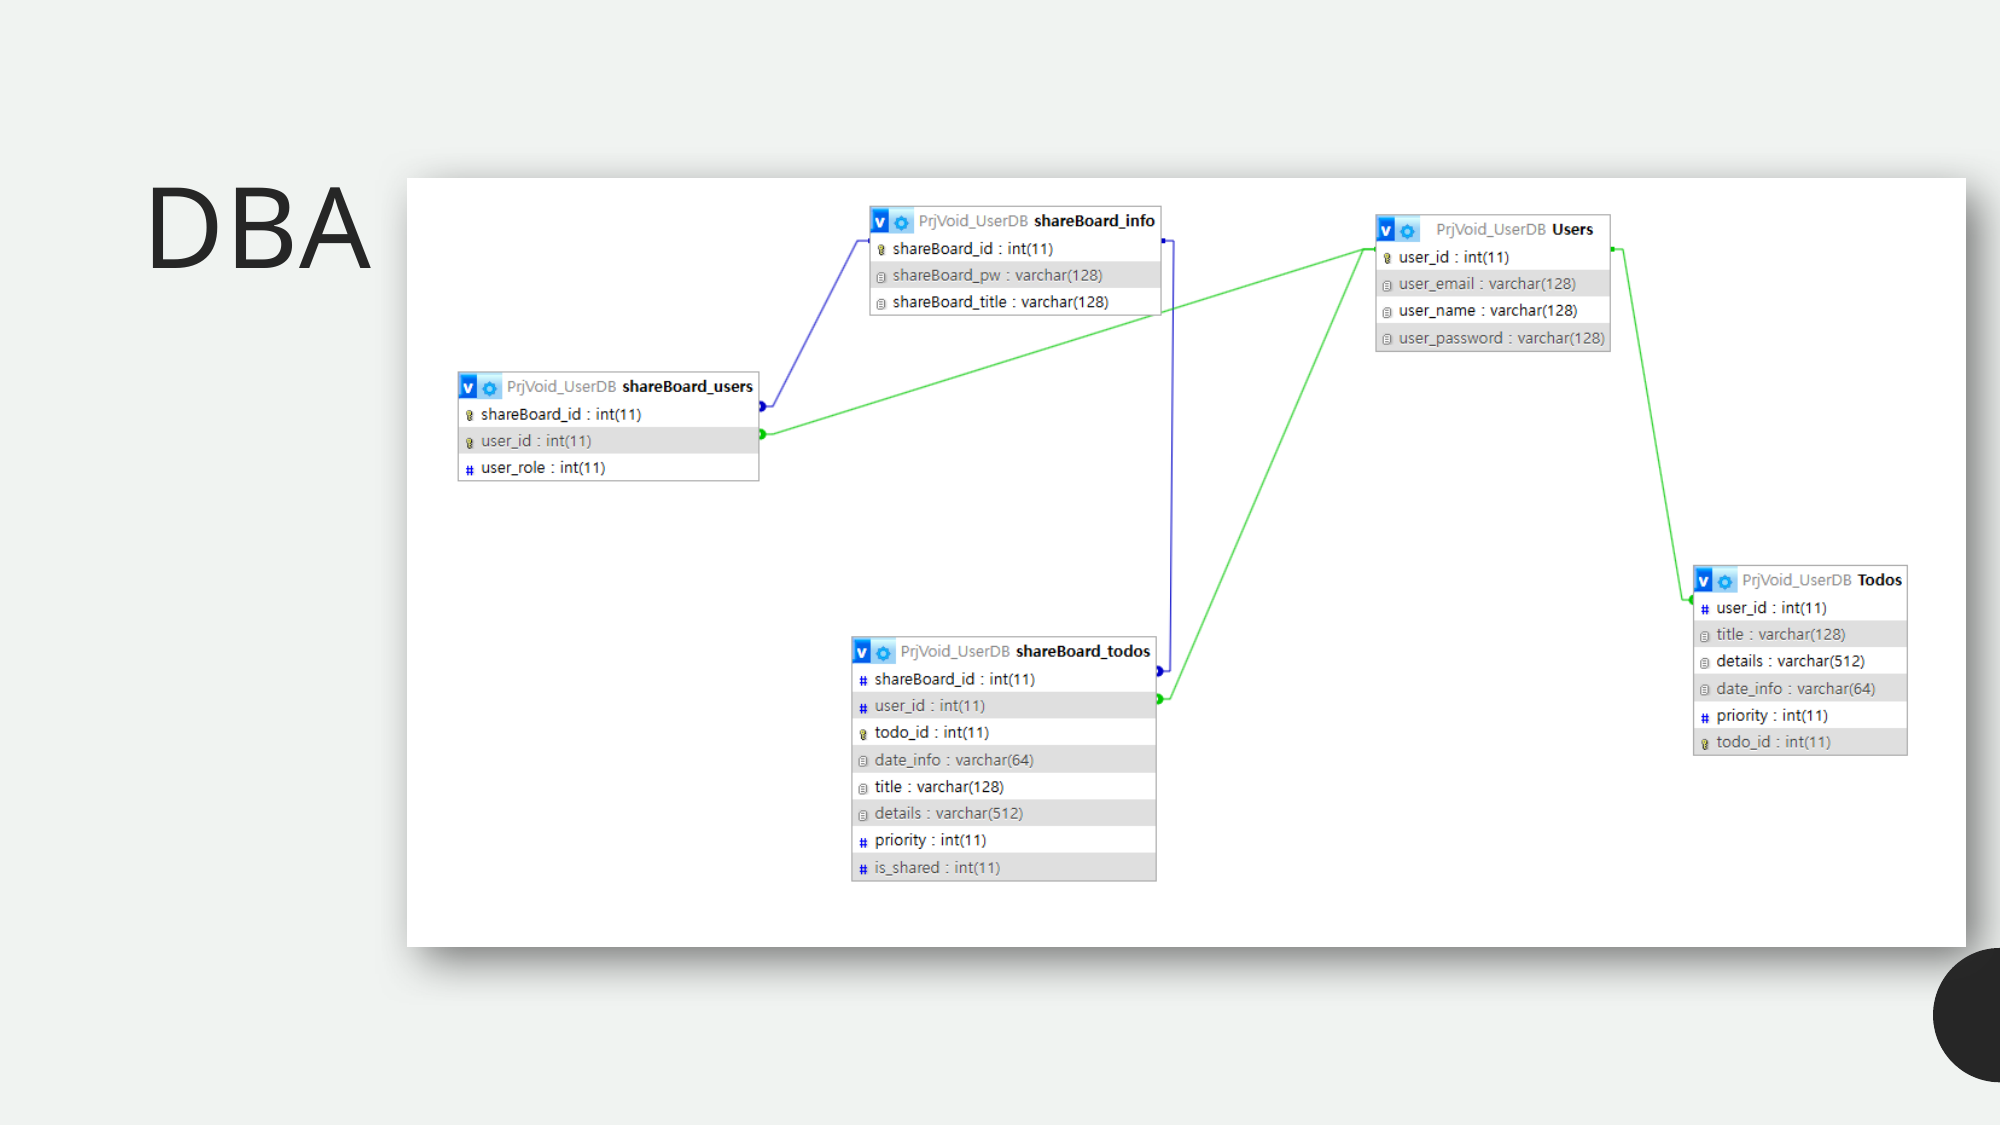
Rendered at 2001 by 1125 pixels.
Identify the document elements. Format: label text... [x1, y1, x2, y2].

title DBA [124, 124, 753, 905]
picture [407, 178, 1966, 947]
